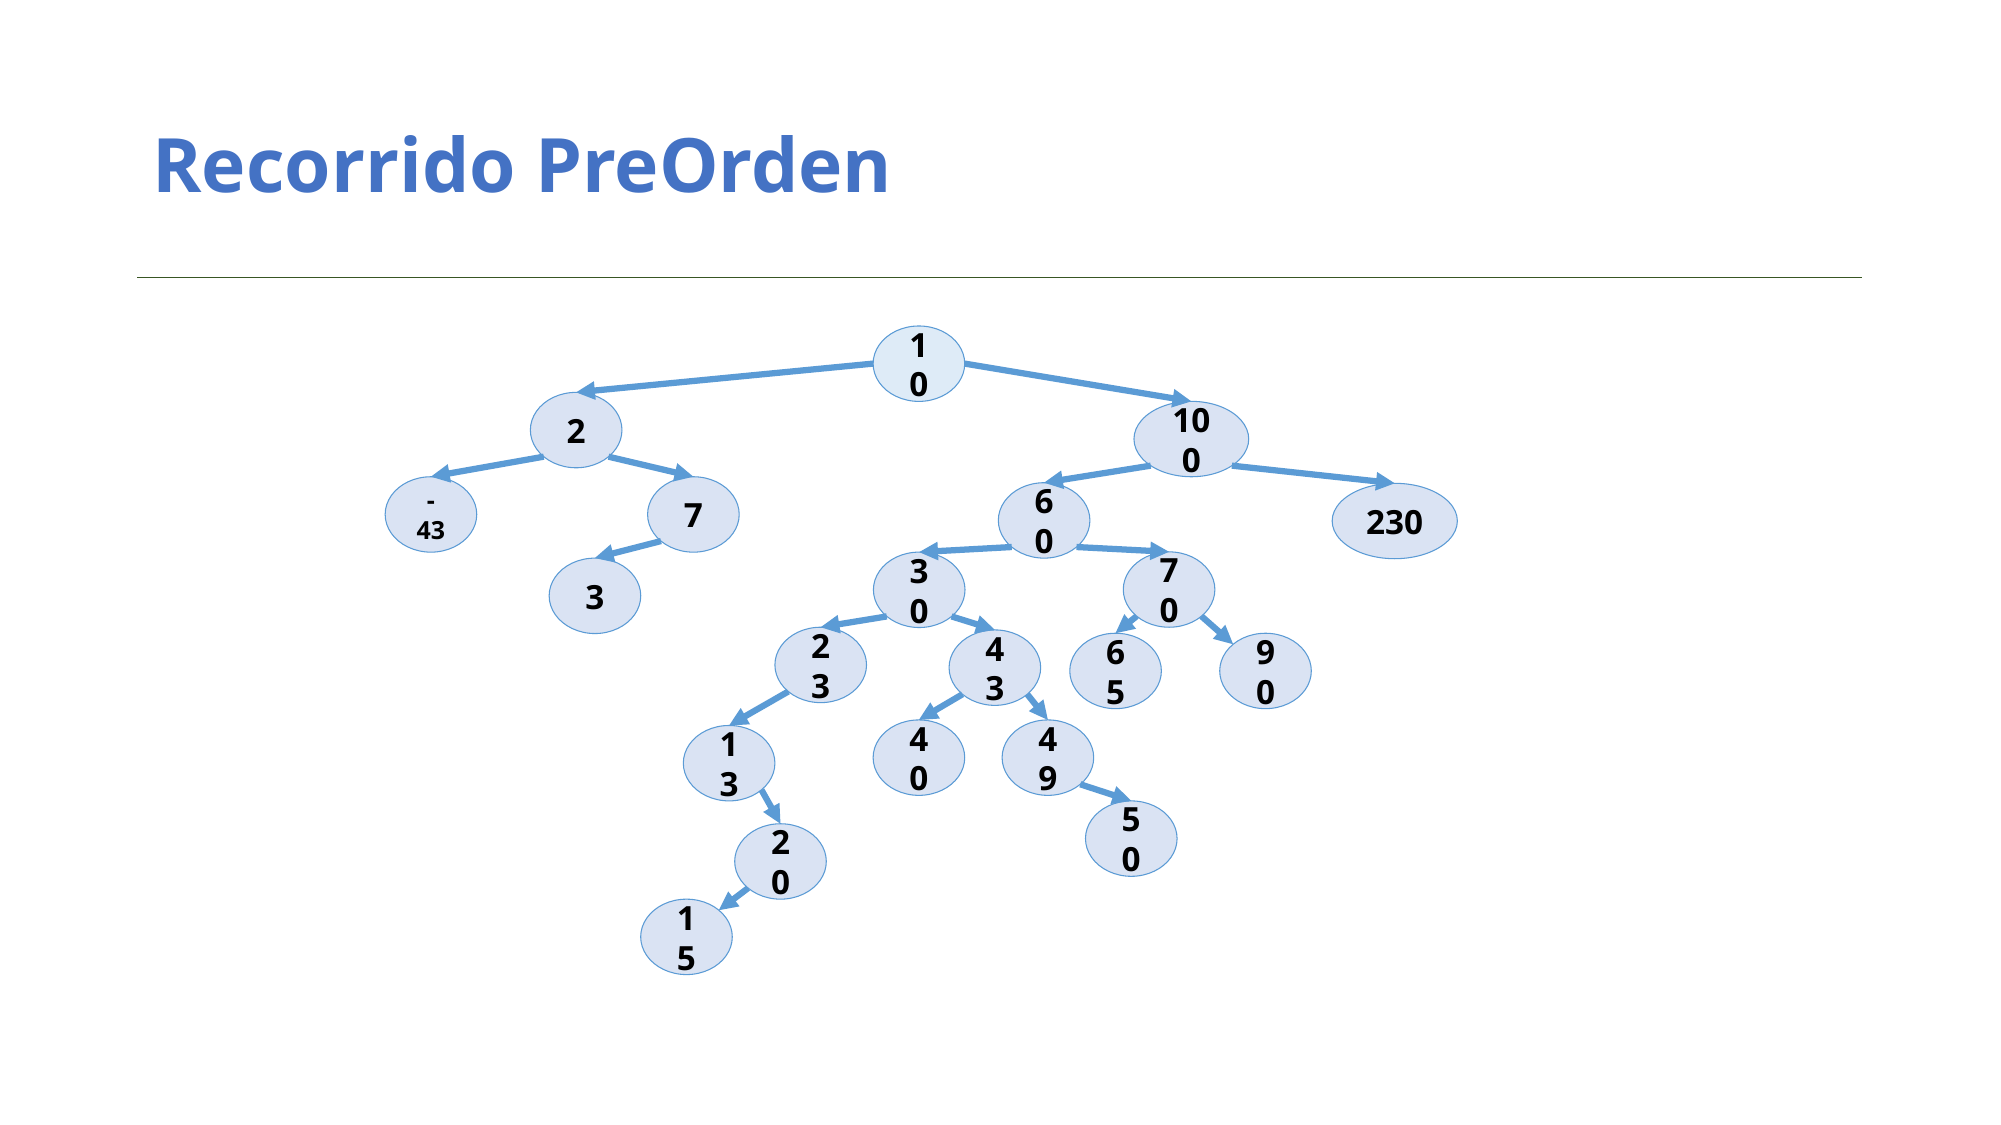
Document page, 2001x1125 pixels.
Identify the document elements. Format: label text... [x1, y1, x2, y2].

title Recorrido PreOrden [137, 59, 1863, 278]
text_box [385, 325, 1458, 975]
